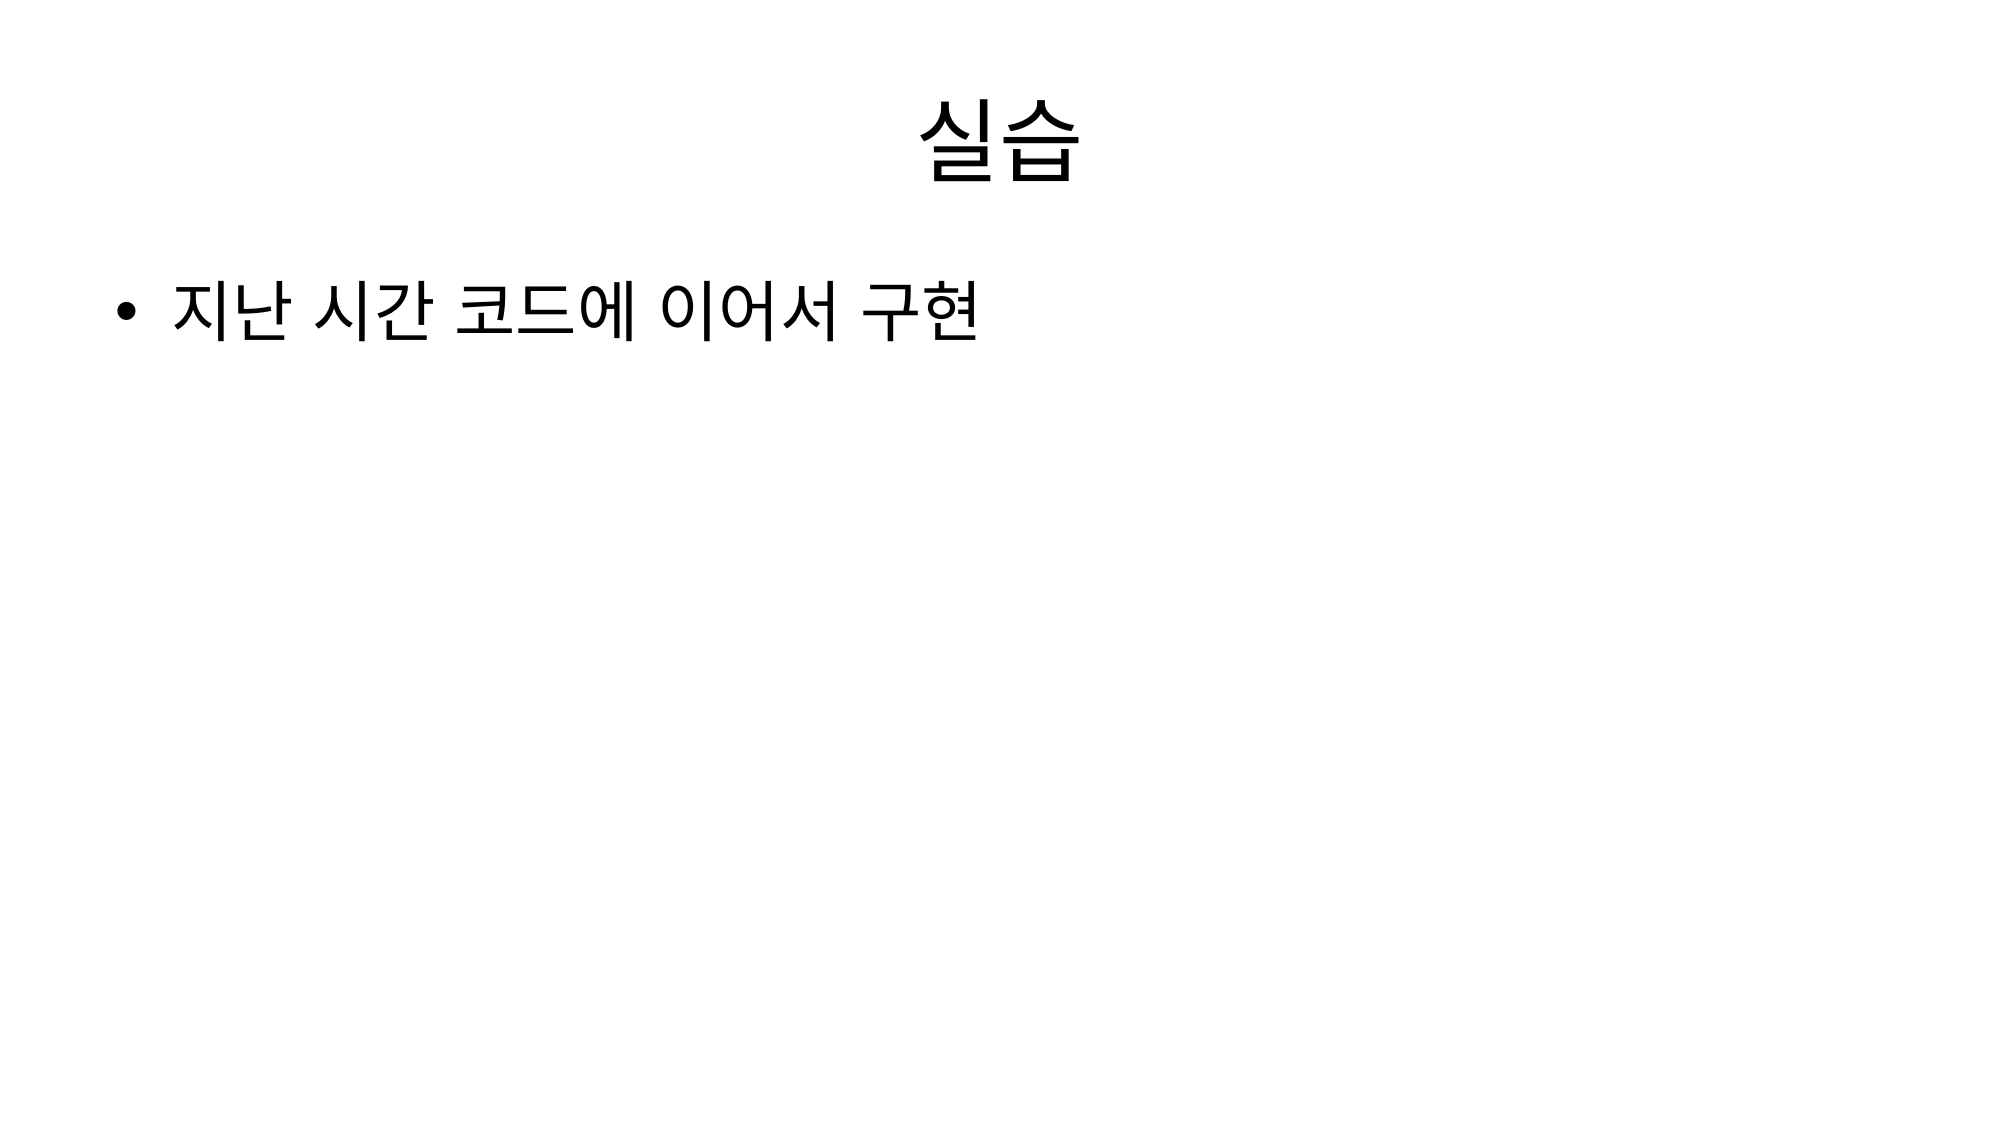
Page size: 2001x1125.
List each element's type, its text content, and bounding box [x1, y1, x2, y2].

list 지난 시간 코드에 이어서 구현 [99, 262, 1900, 1005]
title 실습 [99, 45, 1900, 233]
